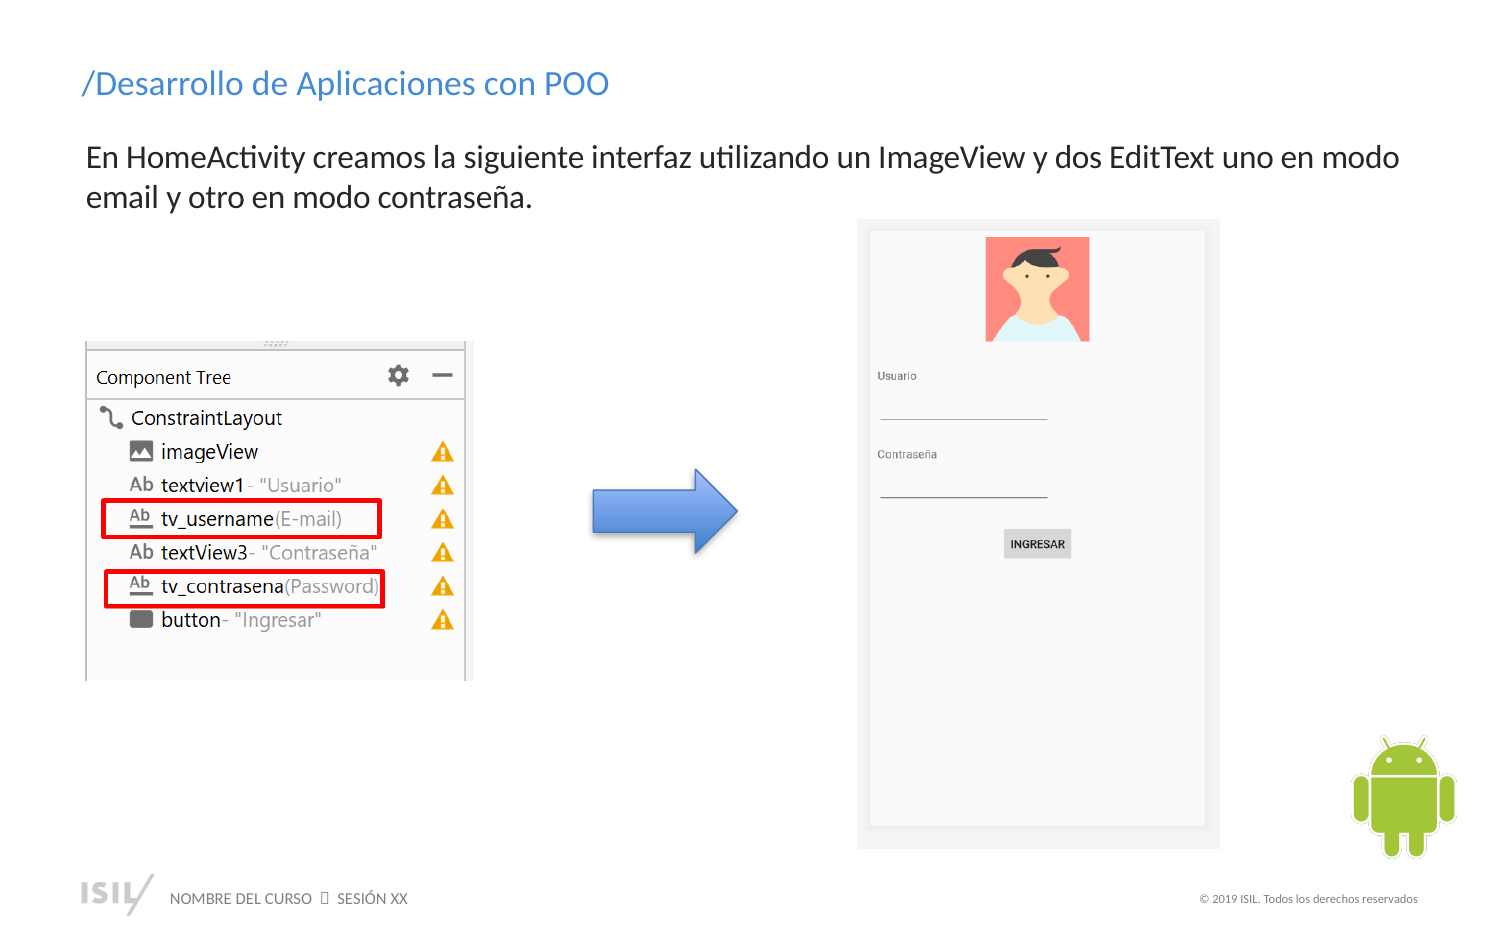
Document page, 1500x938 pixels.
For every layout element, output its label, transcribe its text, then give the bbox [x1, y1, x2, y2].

picture [83, 341, 474, 681]
text_box En HomeActivity creamos la siguiente interfaz utilizando un ImageView y dos EditText uno en modo email y otro en modo contraseña. [83, 135, 1424, 938]
picture [1351, 735, 1457, 859]
text_box /Desarrollo de Aplicaciones con POO [66, 52, 1249, 110]
picture [857, 218, 1221, 849]
text_box [592, 468, 738, 554]
